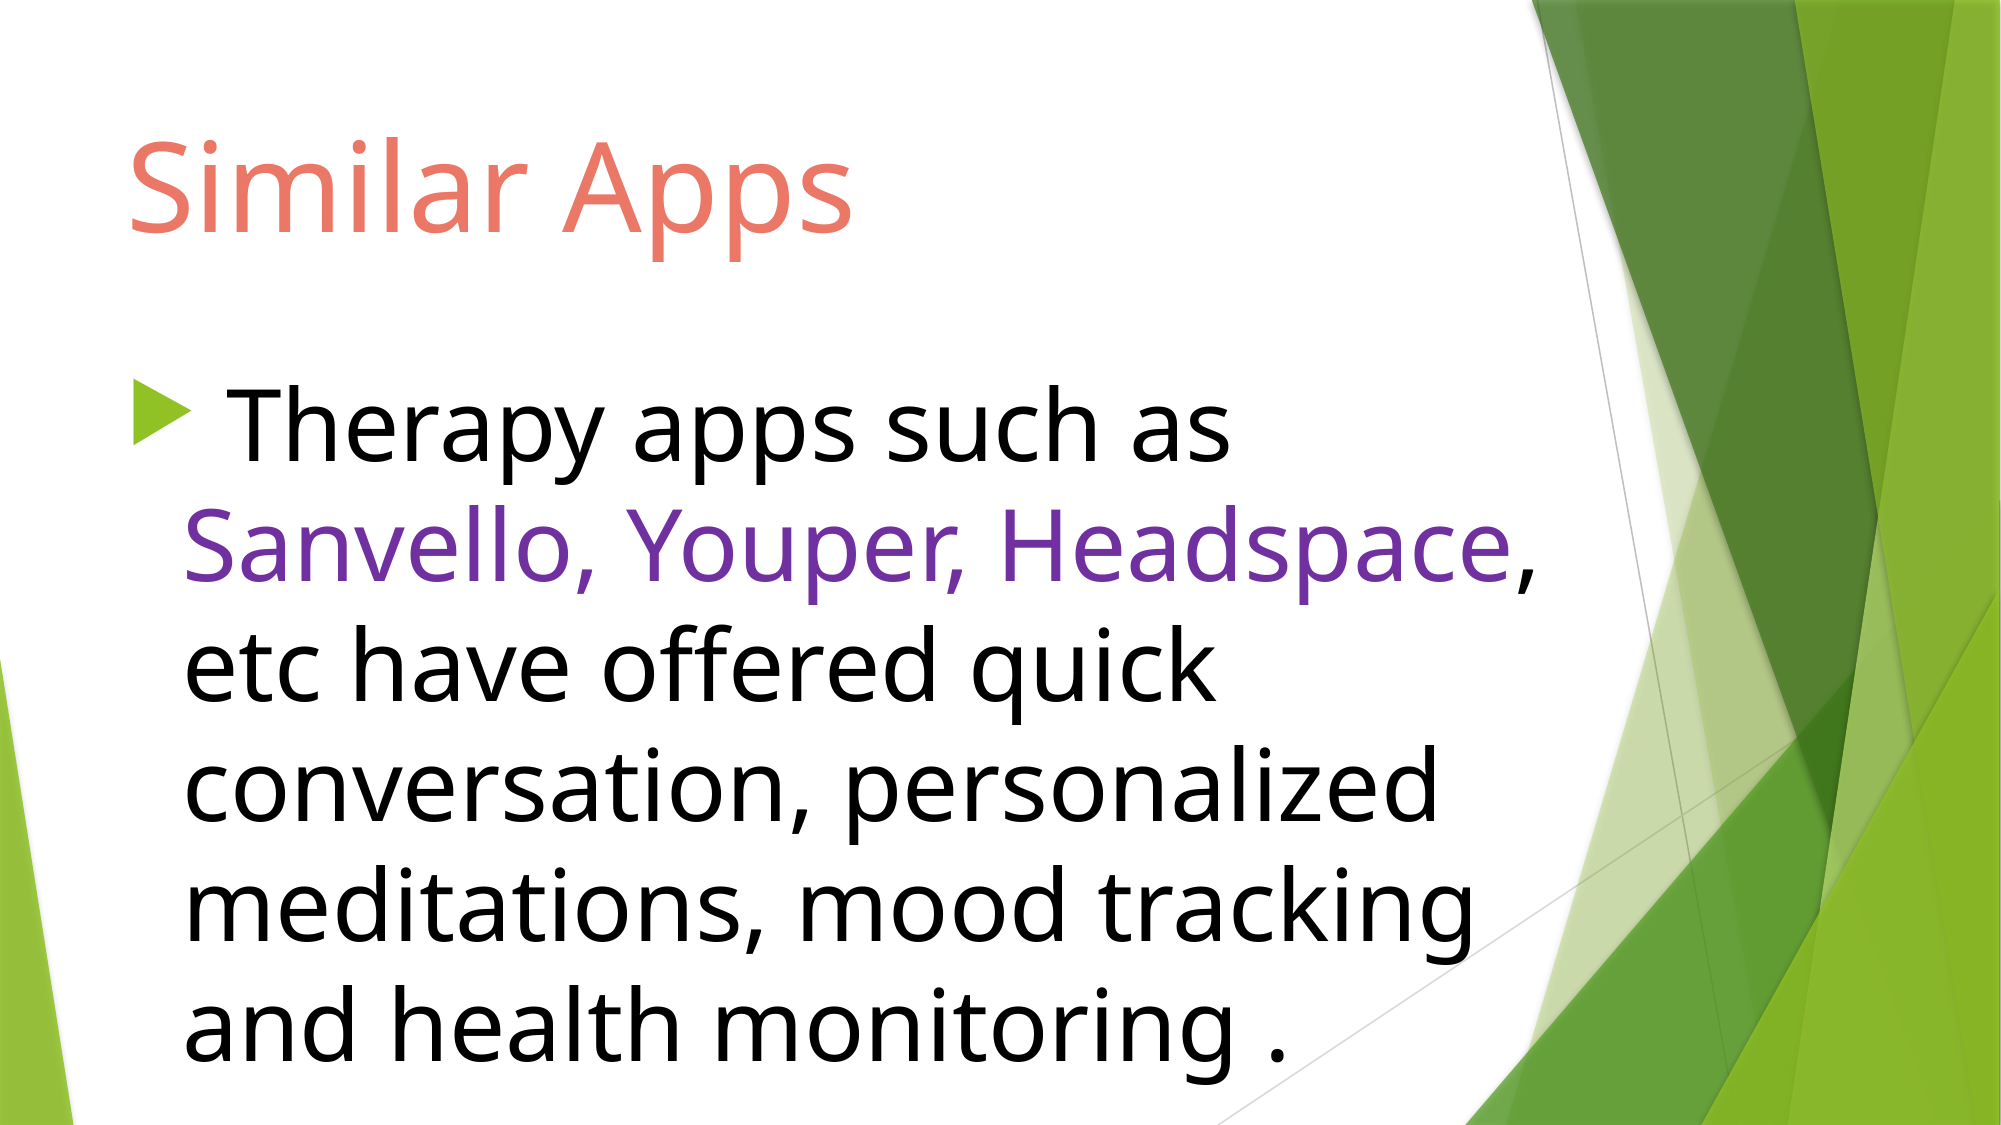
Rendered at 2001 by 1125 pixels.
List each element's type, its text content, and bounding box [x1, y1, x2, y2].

title Similar Apps [111, 99, 1522, 317]
list Therapy apps such as Sanvello, Youper, Headspace, etc have offered quick conversation, personalized meditations, mood tracking and health monitoring . [111, 354, 1569, 1074]
